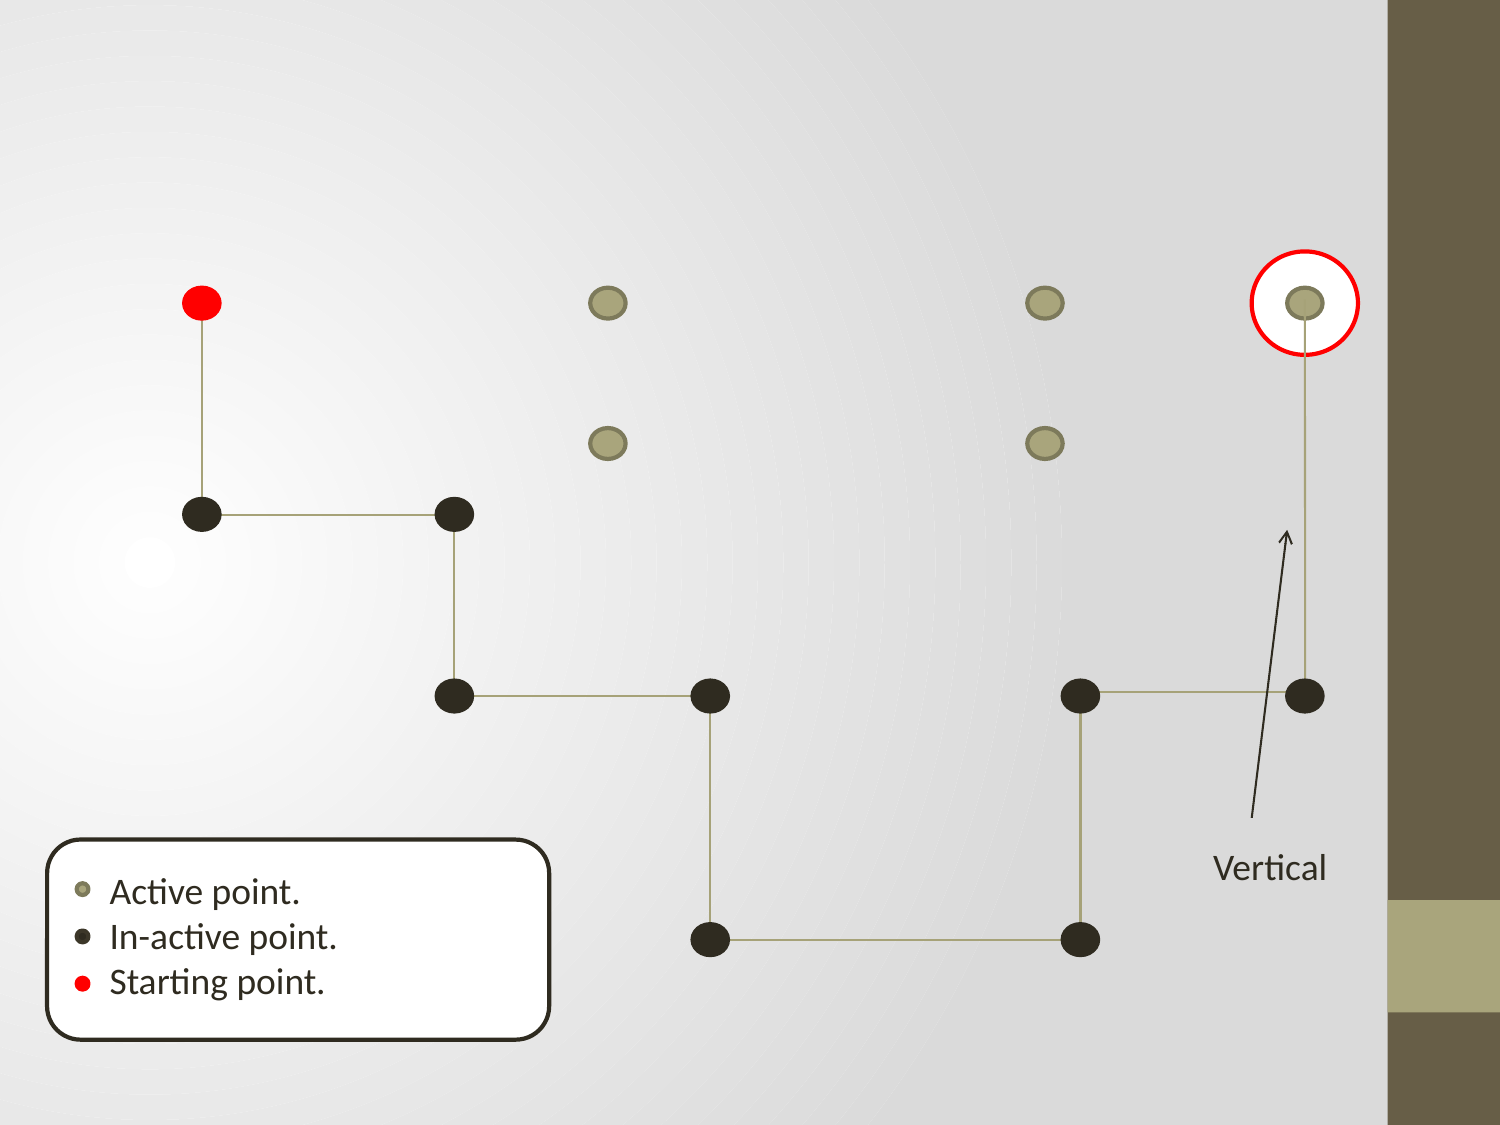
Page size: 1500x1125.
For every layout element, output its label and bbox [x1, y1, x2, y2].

text_box [46, 250, 1359, 1041]
